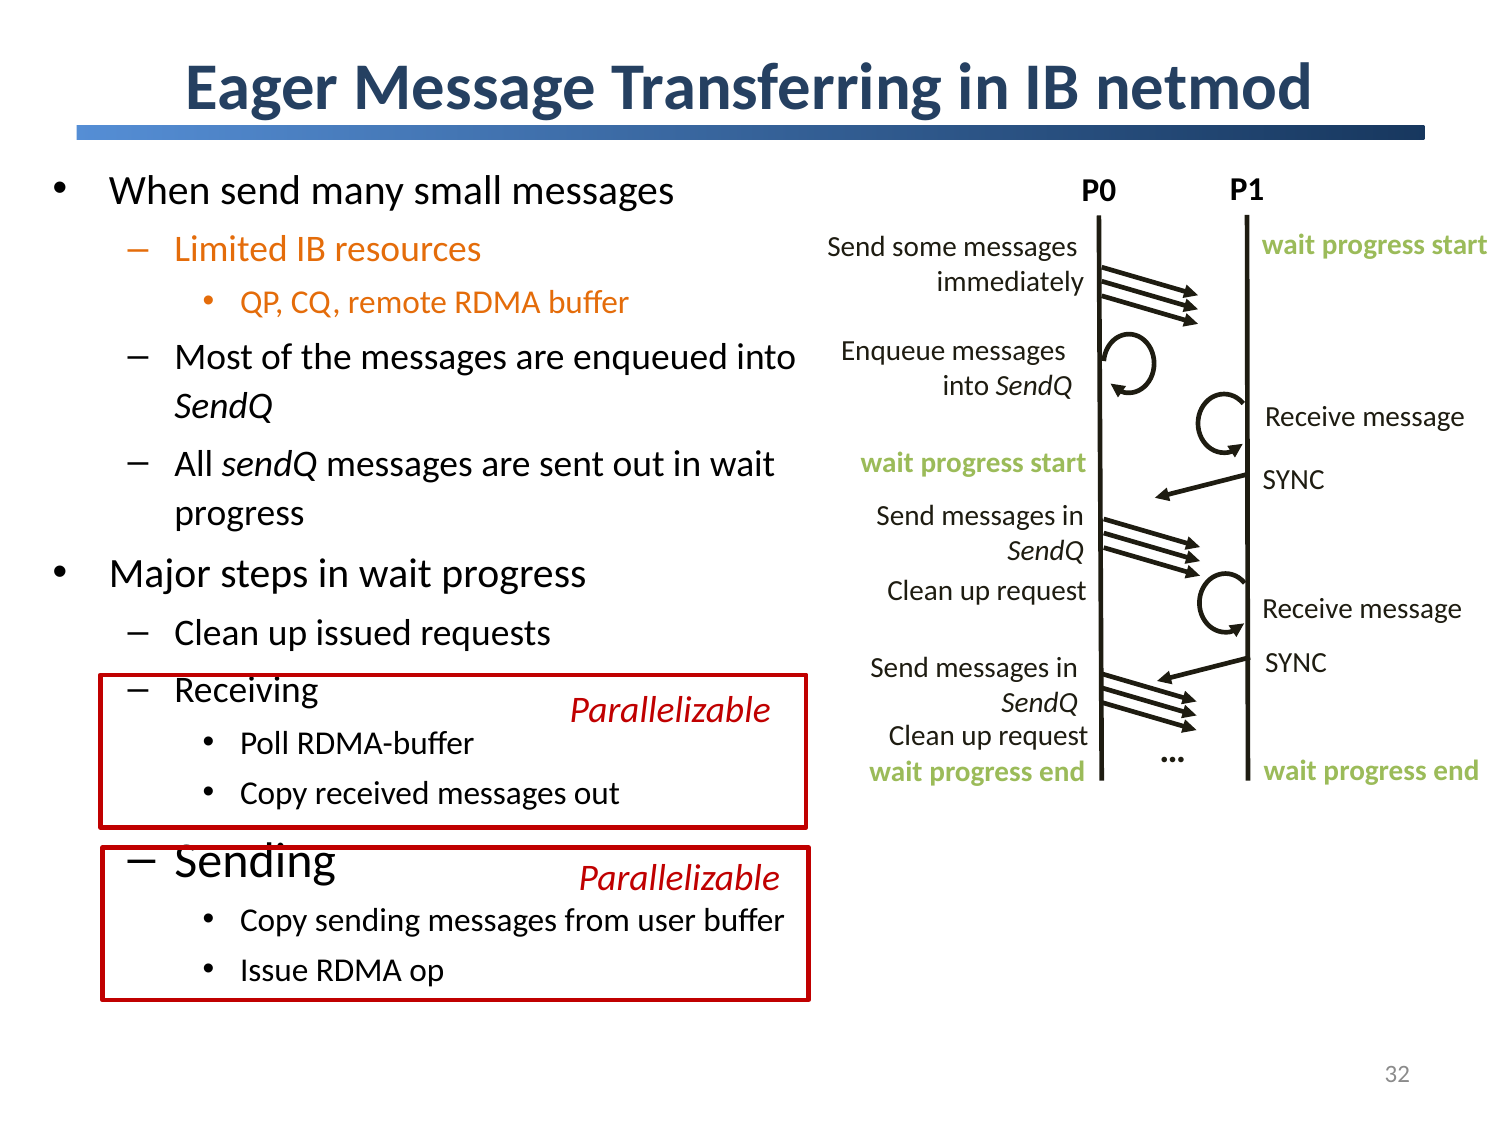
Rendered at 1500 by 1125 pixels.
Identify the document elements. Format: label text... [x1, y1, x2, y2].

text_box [1101, 266, 1199, 280]
text_box Send some messages immediately [812, 219, 1094, 305]
title Eager Message Transferring in IB netmod [75, 39, 1425, 126]
text_box Send messages in SendQ [806, 641, 1093, 726]
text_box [1098, 578, 1102, 672]
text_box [1103, 547, 1201, 576]
text_box SYNC [1253, 452, 1341, 503]
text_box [102, 845, 813, 1001]
text_box [1199, 573, 1241, 636]
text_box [1099, 701, 1197, 731]
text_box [1099, 673, 1151, 686]
text_box P1 [1154, 160, 1341, 215]
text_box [1154, 473, 1249, 498]
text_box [1156, 657, 1251, 682]
text_box Clean up request [816, 709, 1093, 759]
slide_number 32 [1074, 1042, 1425, 1103]
text_box [1197, 393, 1241, 457]
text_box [1098, 330, 1102, 523]
text_box wait progress end [810, 744, 1101, 795]
text_box Enqueue messages into SendQ [757, 323, 1088, 409]
text_box SYNC [1253, 635, 1344, 686]
text_box P0 [1005, 160, 1192, 216]
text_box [100, 674, 807, 828]
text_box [1098, 216, 1102, 268]
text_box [1101, 295, 1199, 325]
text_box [1098, 738, 1102, 781]
text_box wait progress end [1248, 743, 1500, 794]
text_box Receive message [1253, 581, 1498, 632]
text_box wait progress start [1251, 218, 1500, 268]
text_box [1107, 334, 1155, 397]
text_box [1099, 687, 1197, 701]
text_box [1103, 532, 1201, 547]
list When send many small messages Limited IB resources QP, CQ, remote RDMA buffer Most of the messages are enqueued into SendQ All sendQ messages are sent out in wait progress Major steps in wait progress Clean up issued requests Receiving Poll RDMA-buffer Copy received messages out Sending Copy sending messages from user buffer Issue RDMA op [37, 149, 843, 1100]
text_box … [1107, 717, 1241, 777]
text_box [1101, 280, 1199, 295]
text_box Send messages in SendQ [812, 488, 1093, 574]
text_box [1103, 518, 1201, 532]
text_box Clean up request [814, 563, 1093, 614]
text_box wait progress start [812, 435, 1093, 486]
text_box Receive message [1253, 389, 1500, 440]
